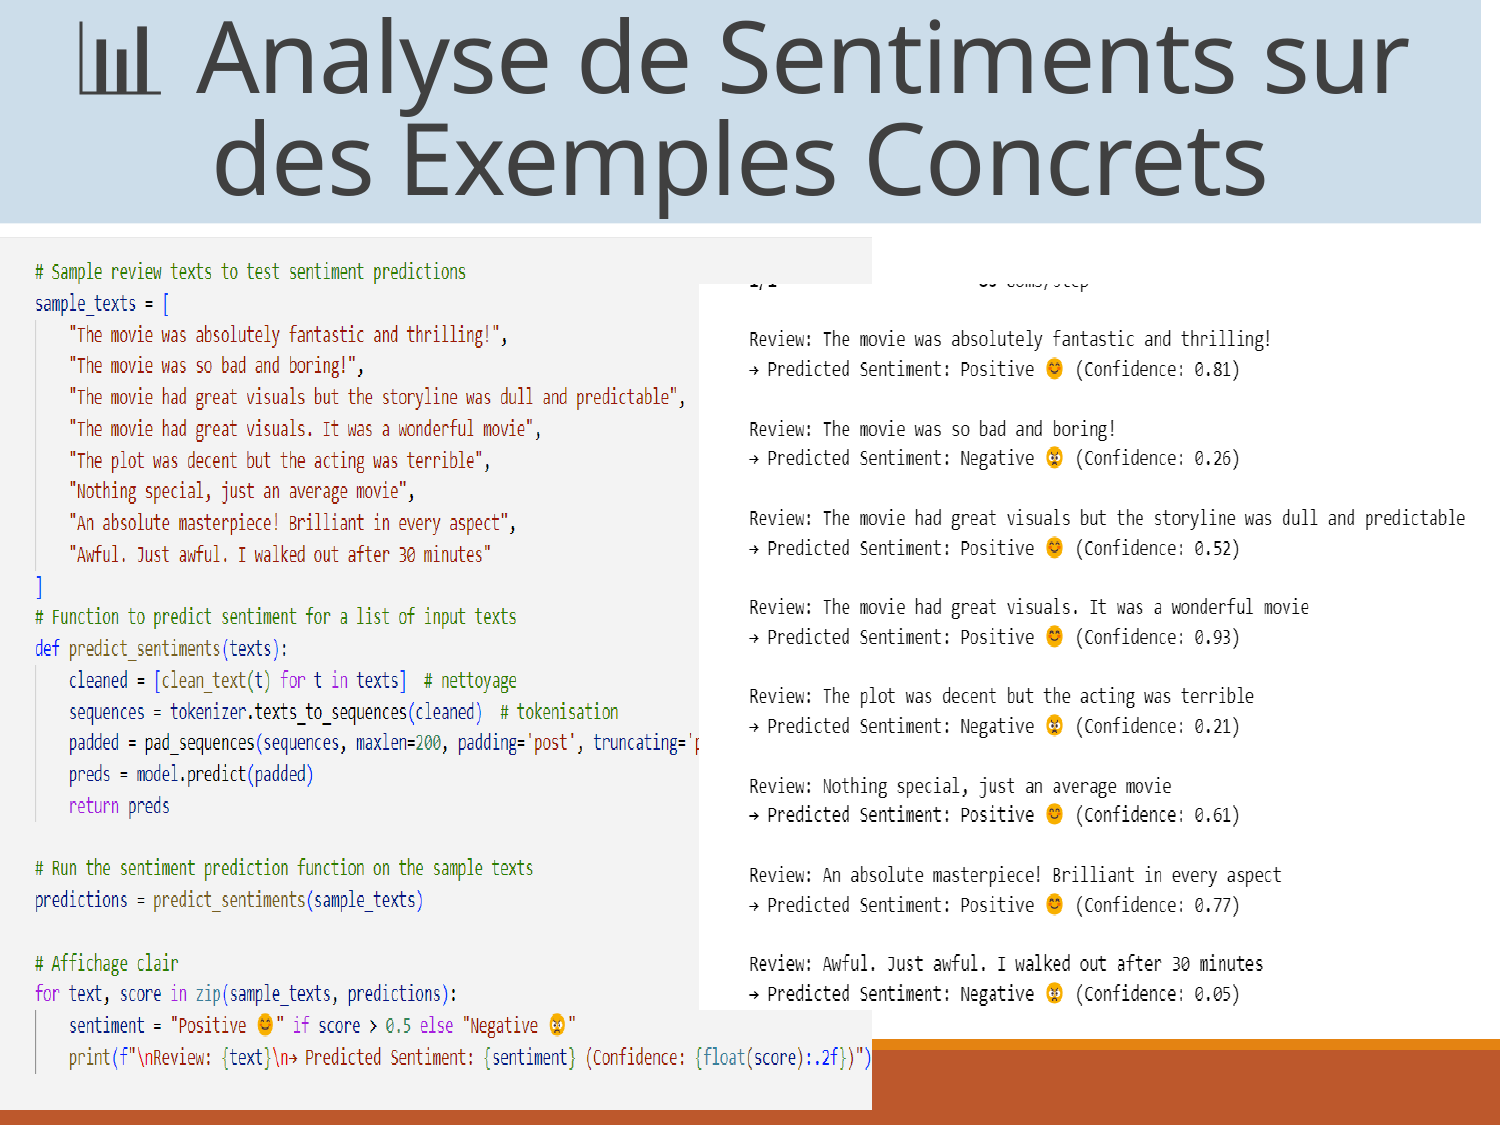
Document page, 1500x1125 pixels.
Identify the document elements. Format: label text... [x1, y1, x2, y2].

picture [0, 237, 1475, 1111]
title 📊 Analyse de Sentiments sur des Exemples Concrets [0, 0, 1481, 224]
